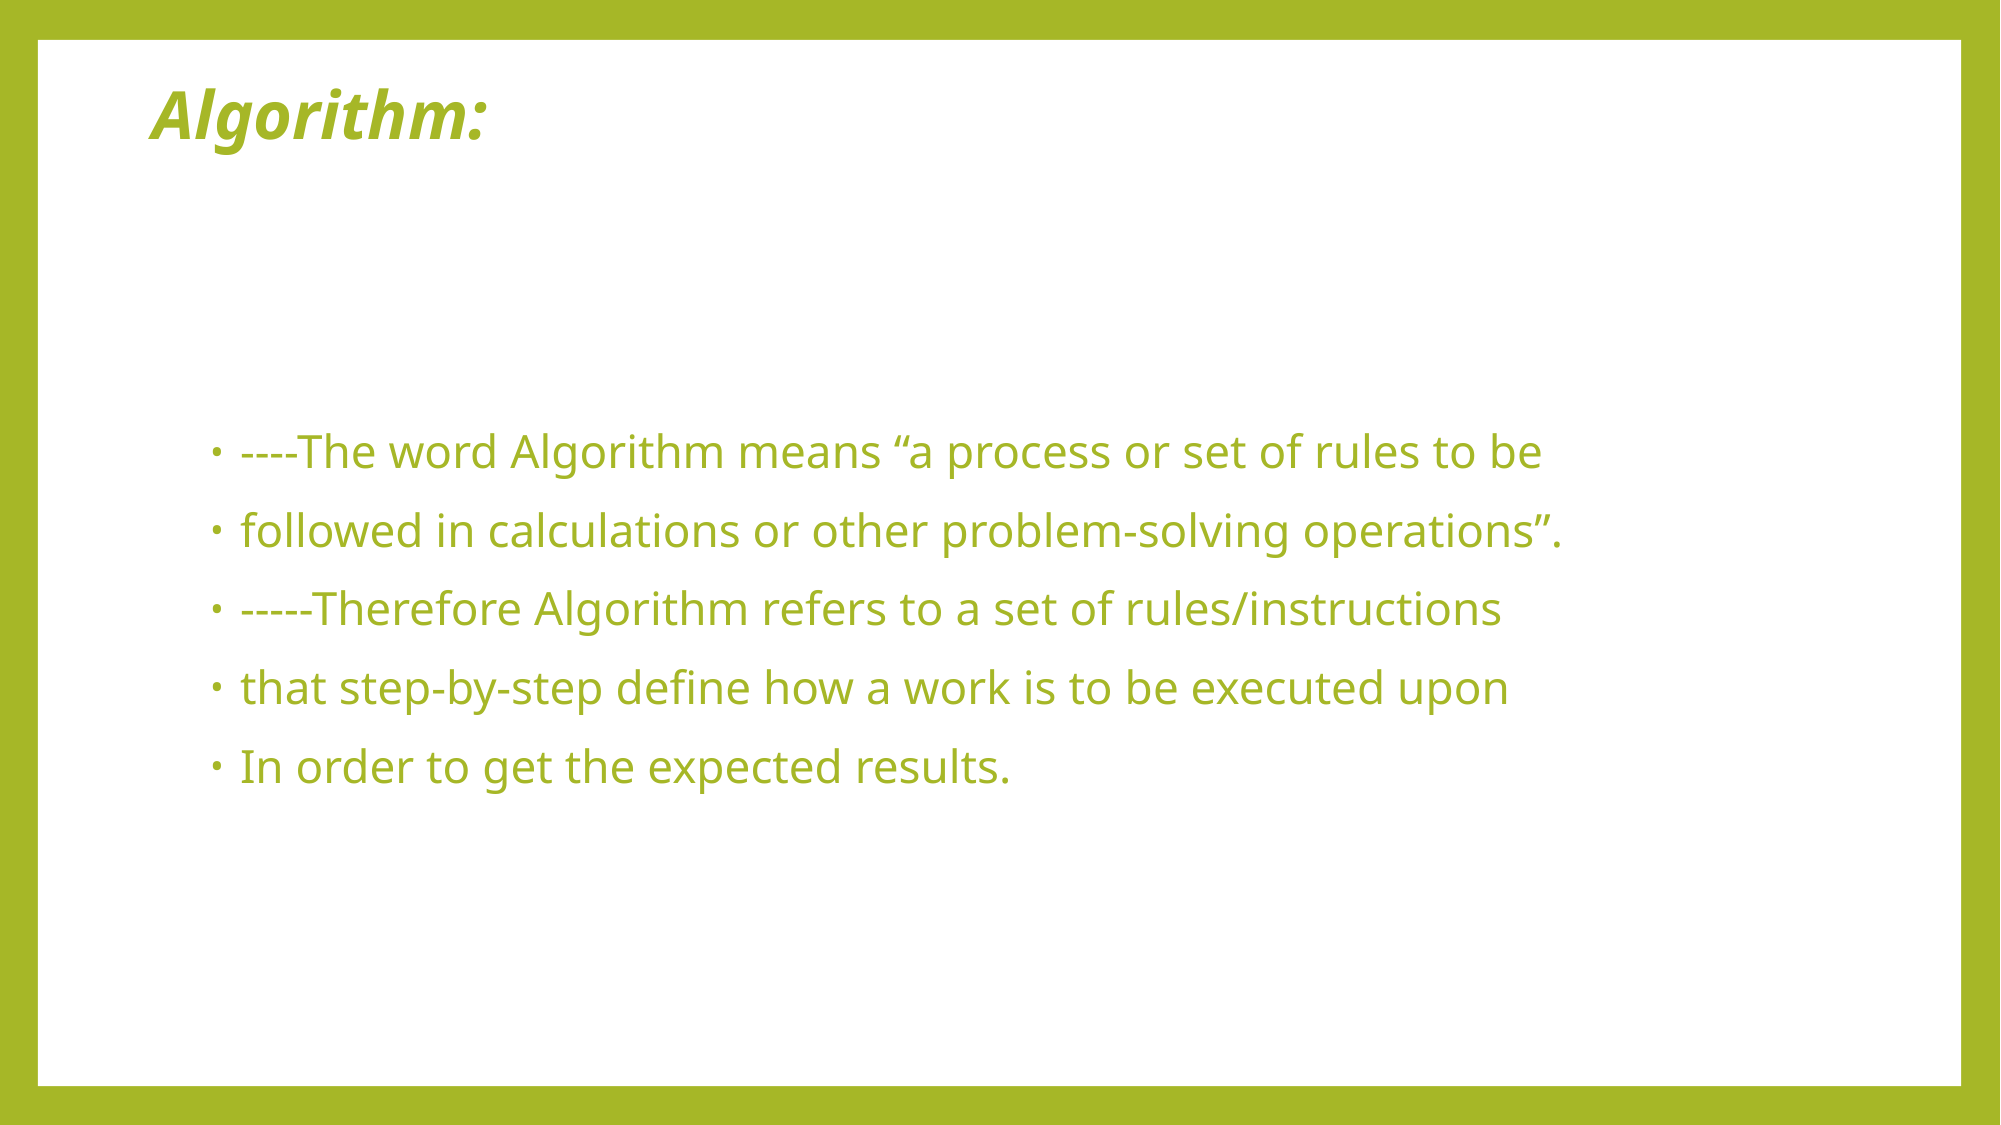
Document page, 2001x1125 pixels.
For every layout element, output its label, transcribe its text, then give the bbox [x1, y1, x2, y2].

list ----The word Algorithm means “a process or set of rules to be followed in calculations or other problem-solving operations”. -----Therefore Algorithm refers to a set of rules/instructions that step-by-step define how a work is to be executed upon In order to get the expected results. [187, 337, 1808, 1000]
title Algorithm: [137, 64, 1863, 282]
